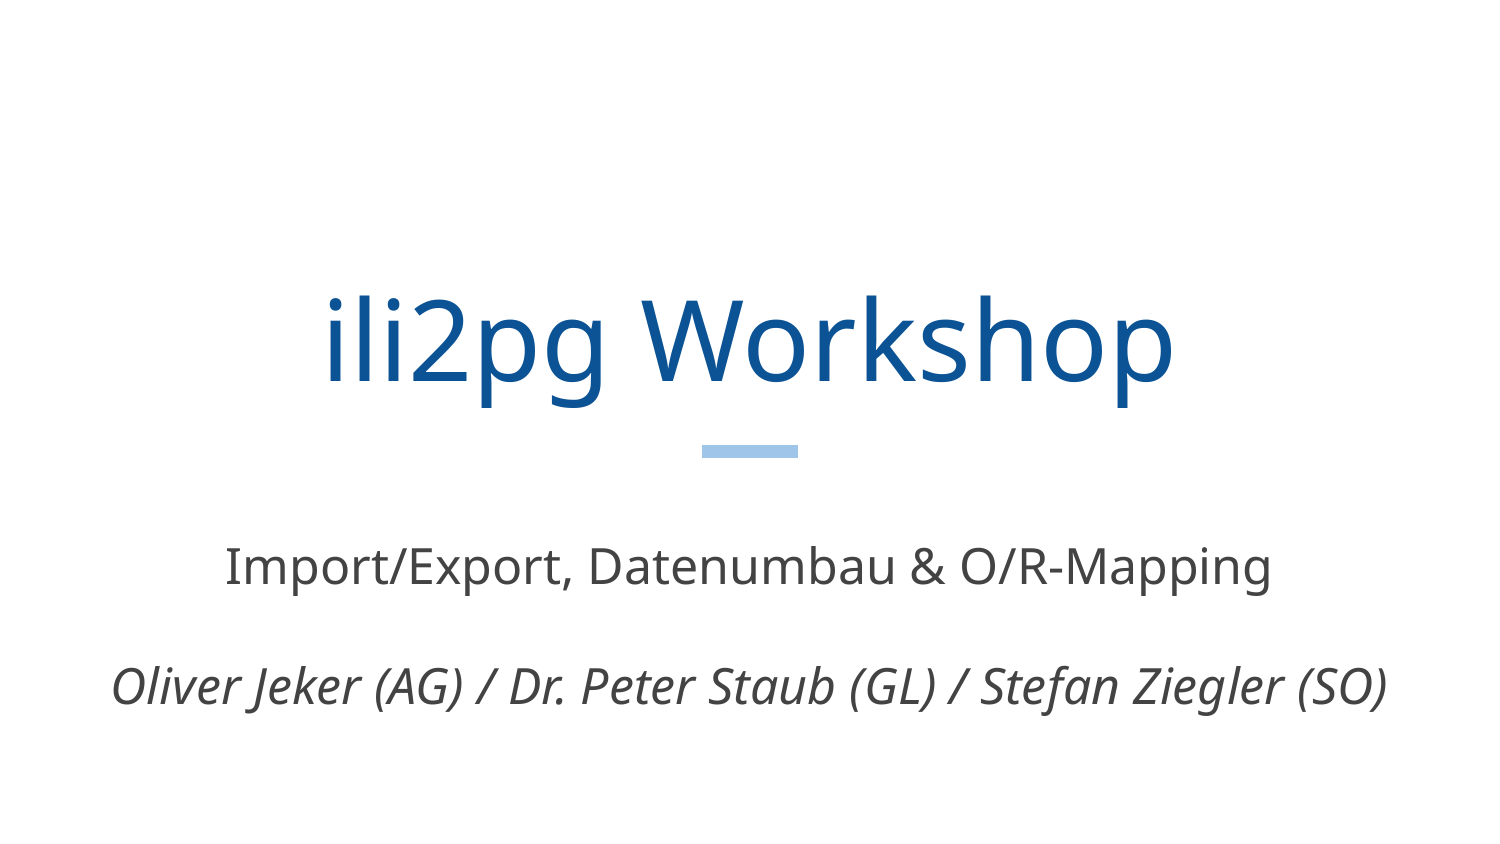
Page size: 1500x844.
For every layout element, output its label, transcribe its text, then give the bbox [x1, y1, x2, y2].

title ili2pg Workshop [51, 97, 1449, 419]
subtitle Import/Export, Datenumbau & O/R-Mapping Oliver Jeker (AG) / Dr. Peter Staub (GL) / Stefan Ziegler (SO) [51, 519, 1449, 764]
